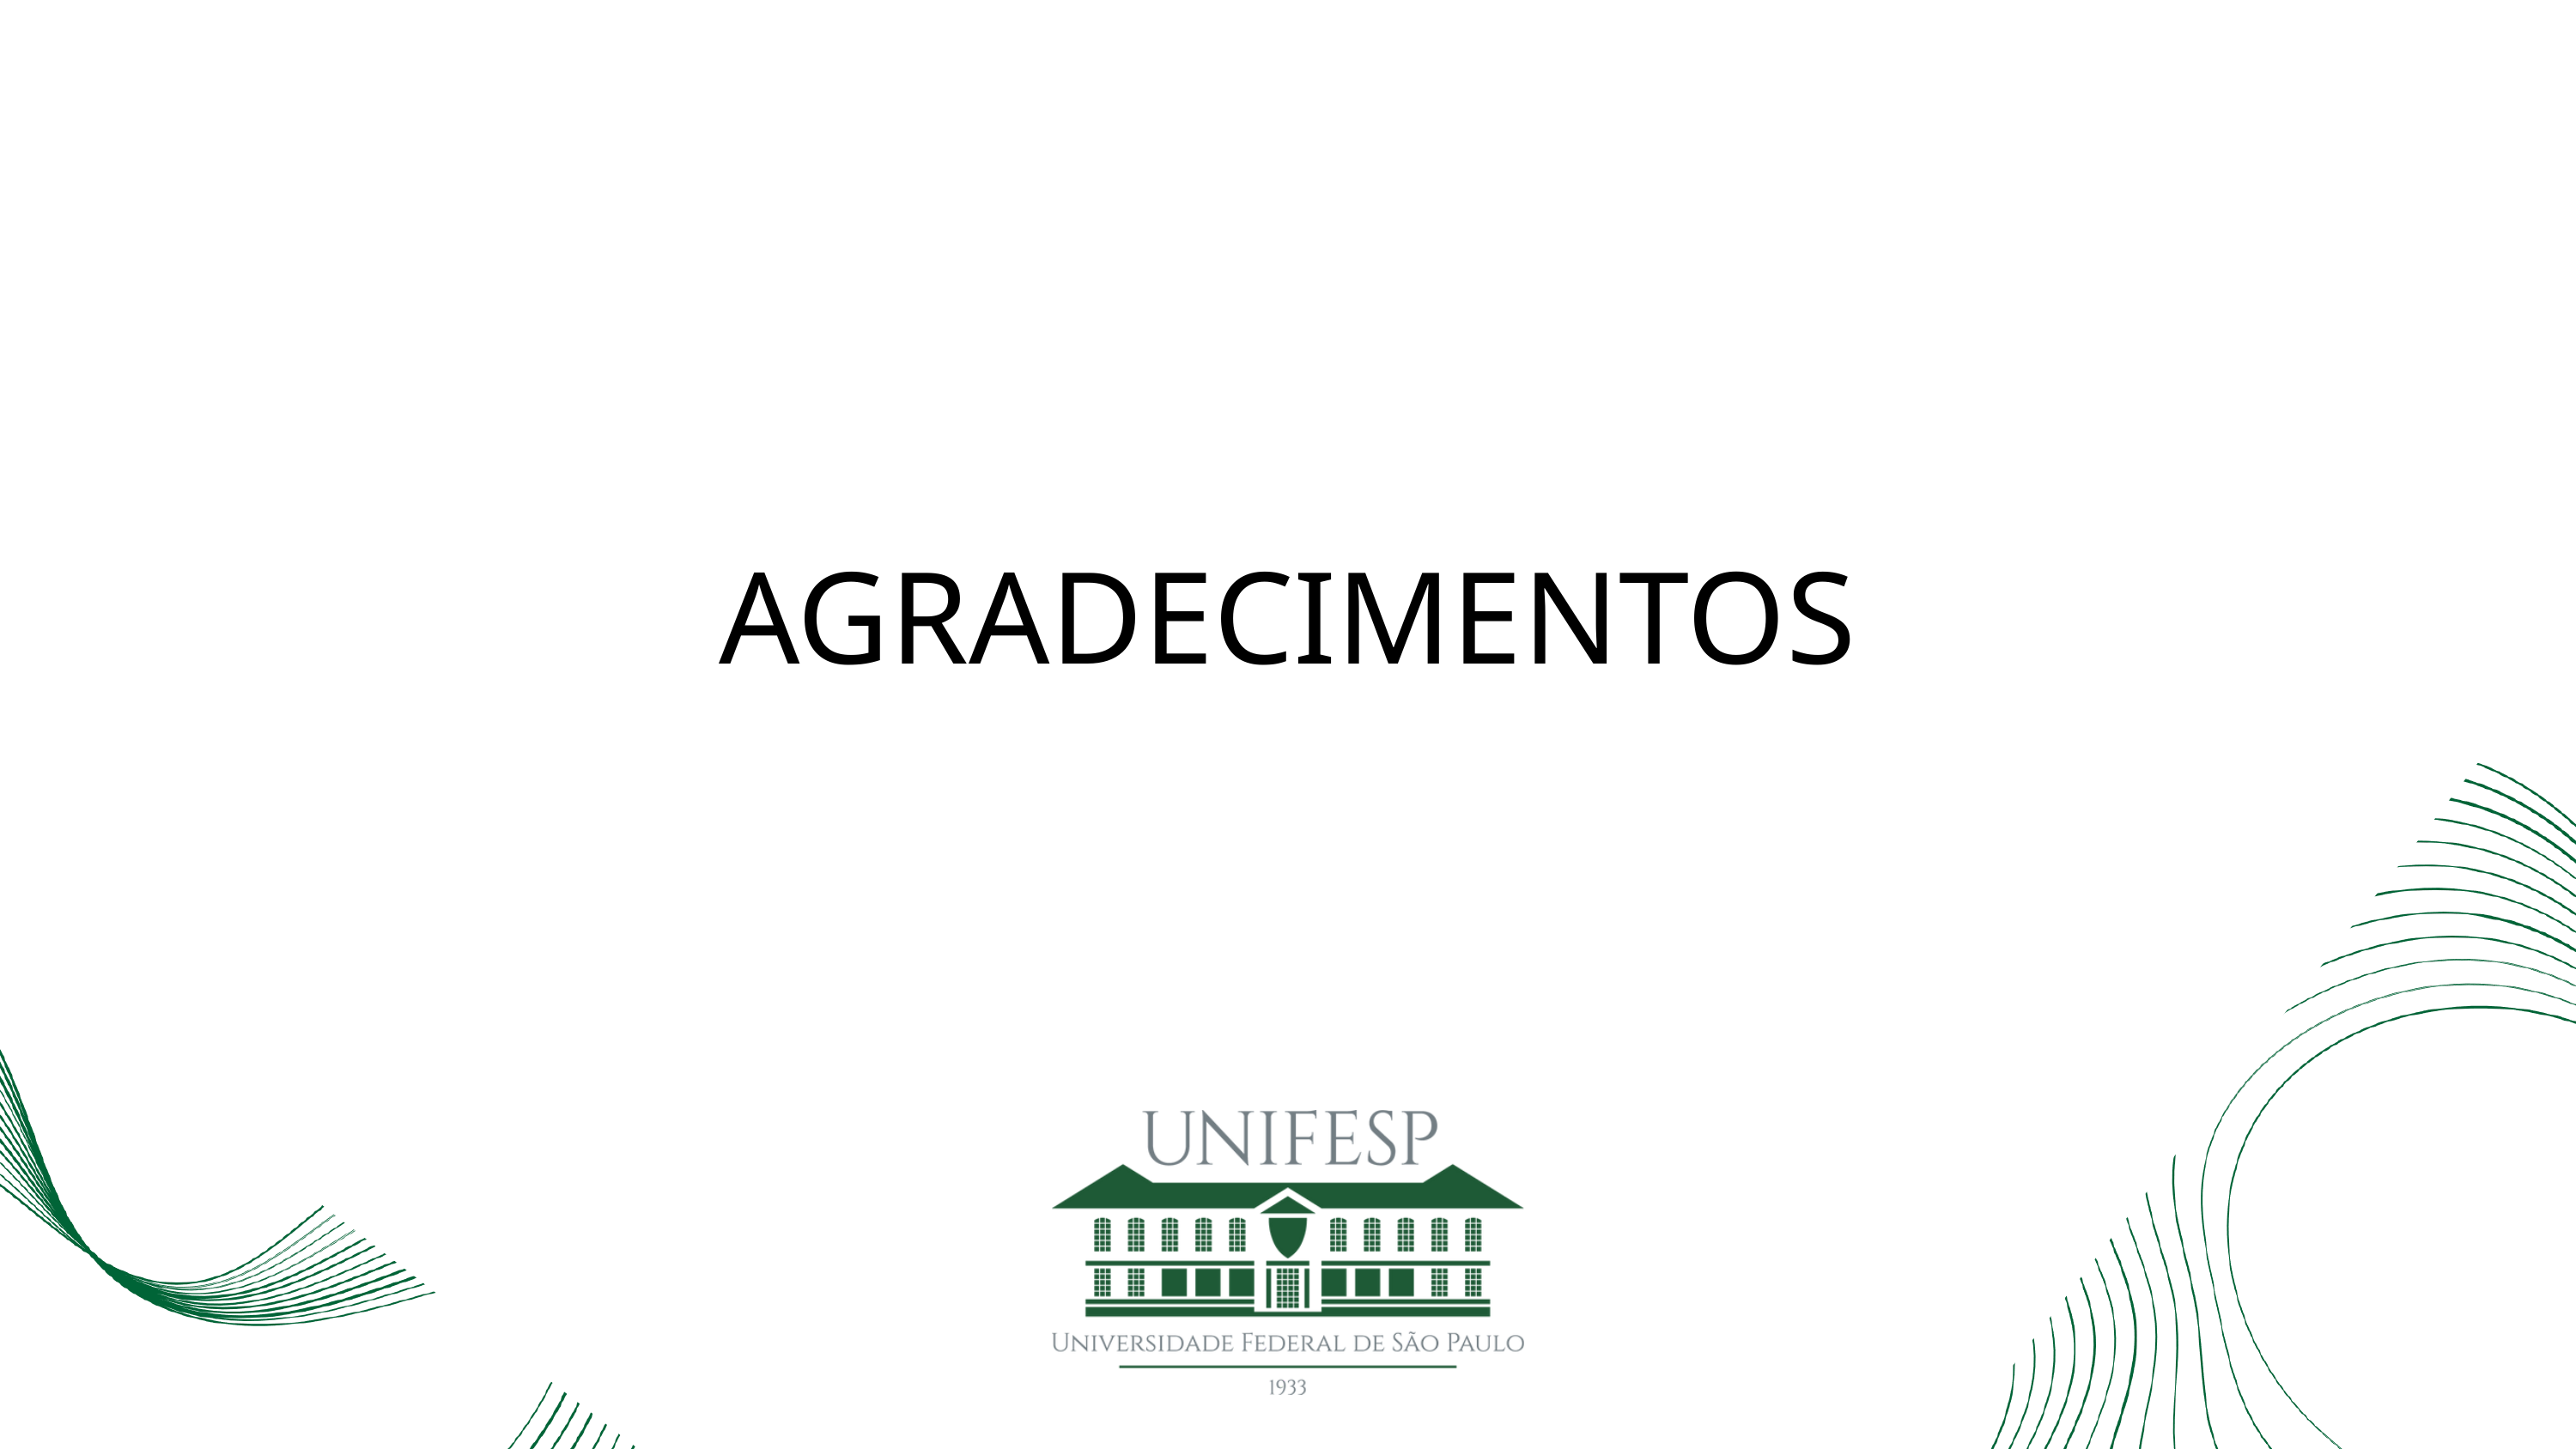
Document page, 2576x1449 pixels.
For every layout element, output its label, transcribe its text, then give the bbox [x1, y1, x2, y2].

text_box [0, 956, 639, 1449]
text_box AGRADECIMENTOS [653, 512, 1923, 690]
text_box [1948, 724, 2576, 1449]
text_box [1052, 1110, 1524, 1395]
